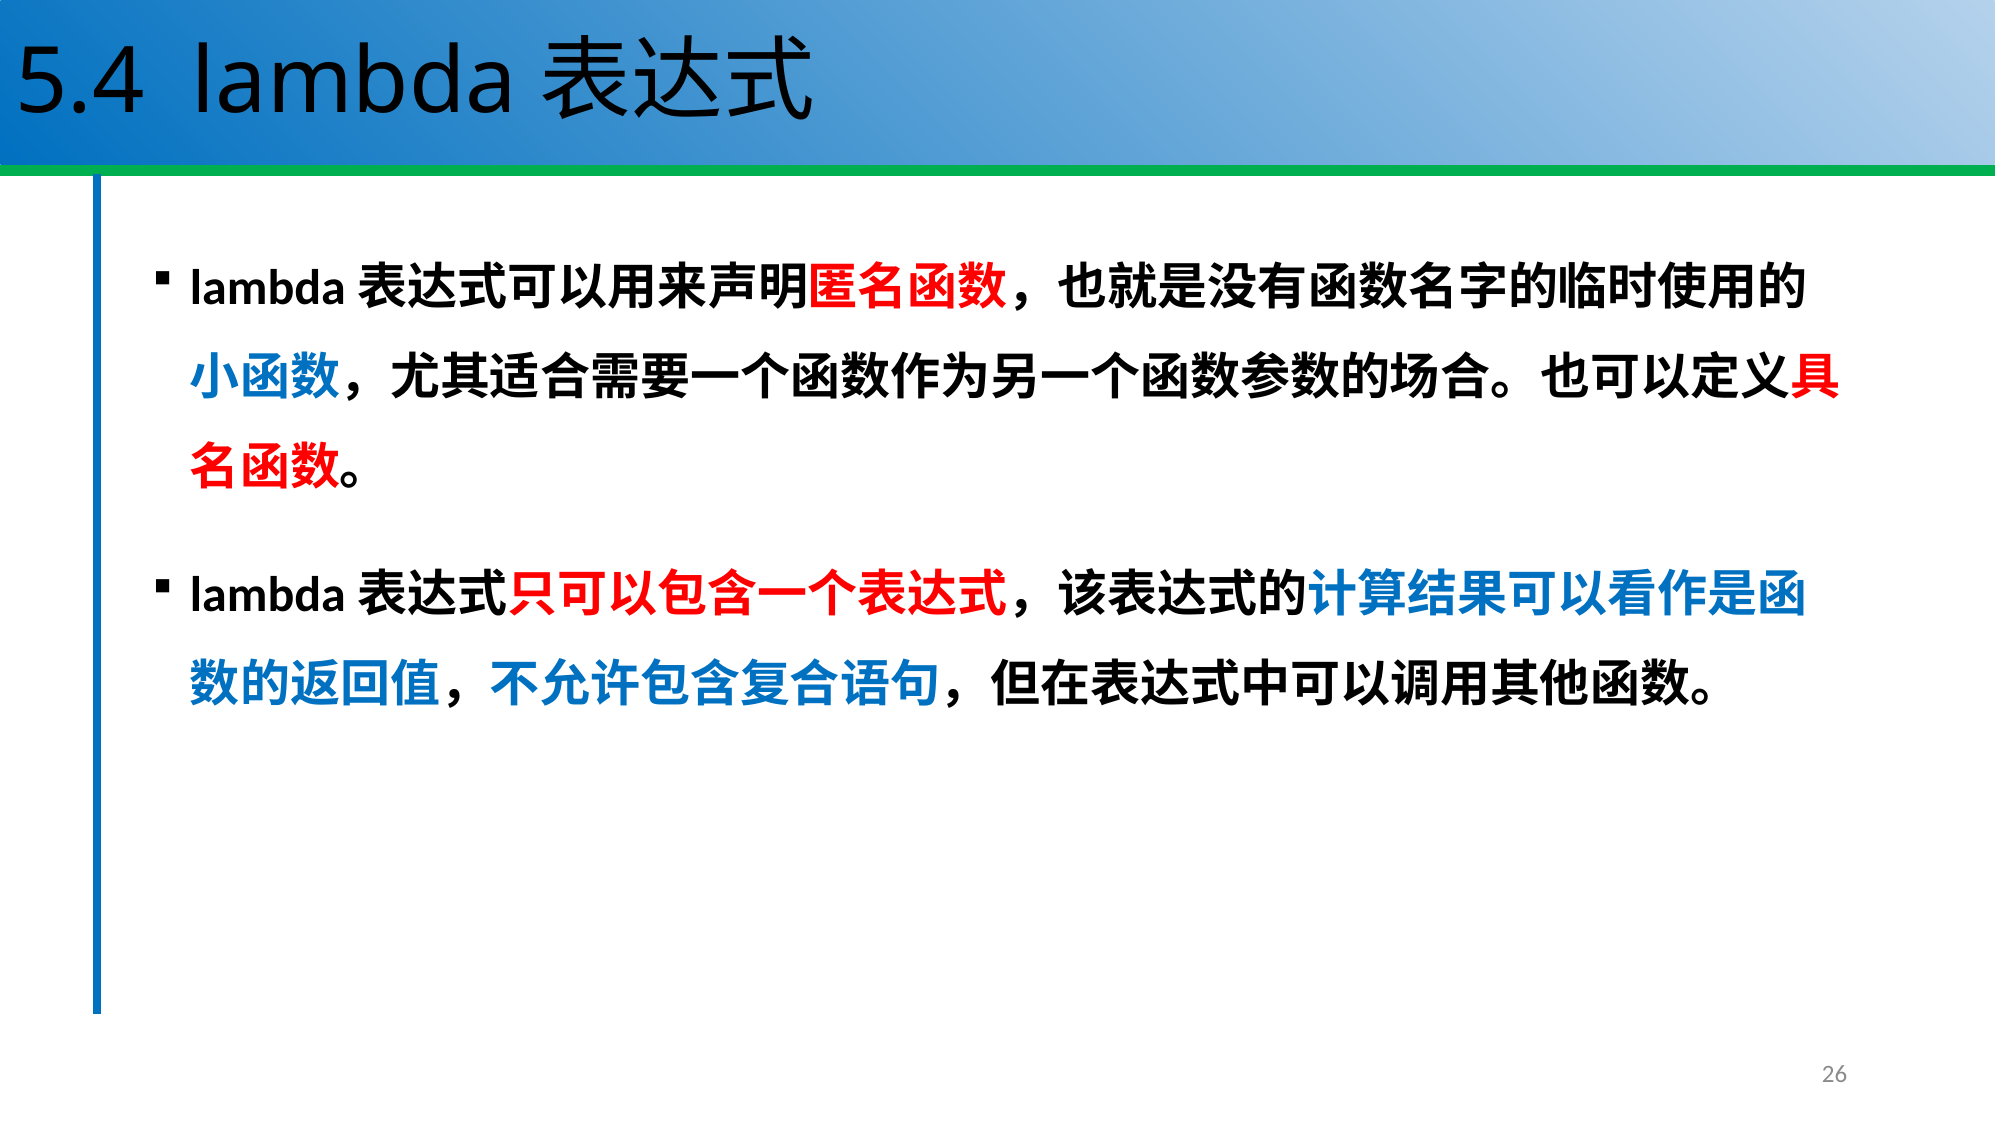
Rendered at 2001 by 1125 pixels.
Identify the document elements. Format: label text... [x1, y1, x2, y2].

slide_number 26 [1412, 1042, 1863, 1103]
title 5.4 lambda表达式 [0, 0, 1995, 165]
list lambda表达式可以用来声明匿名函数，也就是没有函数名字的临时使用的小函数，尤其适合需要一个函数作为另一个函数参数的场合。也可以定义具名函数。 lambda表达式只可以包含一个表达式，该表达式的计算结果可以看作是函数的返回值，不允许包含复合语句，但在表达式中可以调用其他函数。 [137, 216, 1863, 978]
